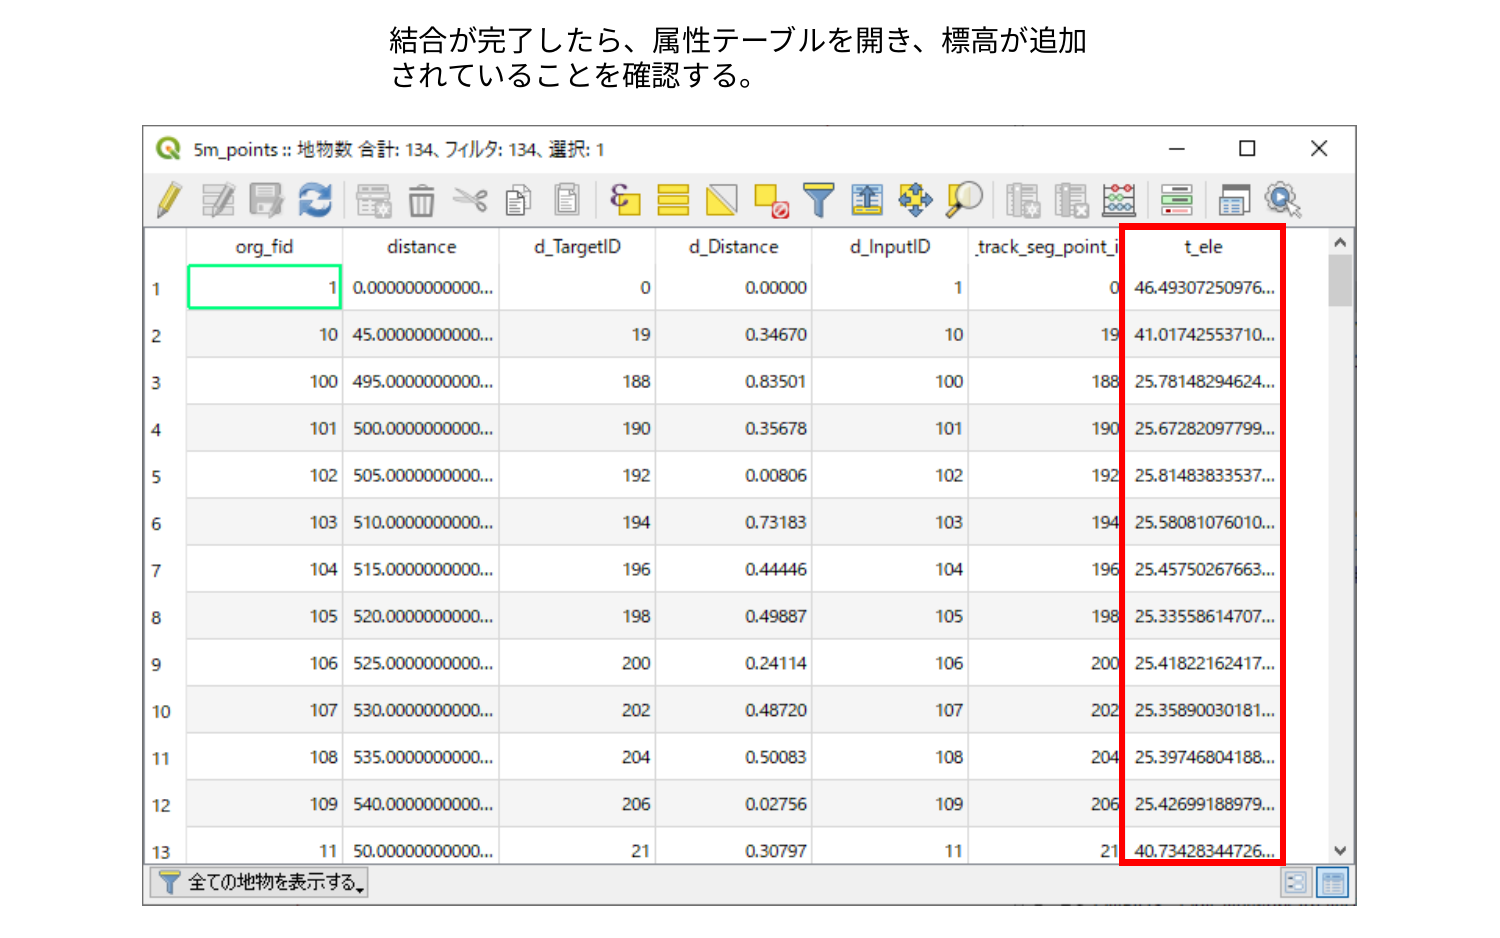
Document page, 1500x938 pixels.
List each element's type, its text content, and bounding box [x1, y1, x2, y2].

text_box 結合が完了したら、属性テーブルを開き、標高が追加されていることを確認する。 [374, 15, 1125, 101]
picture [142, 125, 1357, 906]
